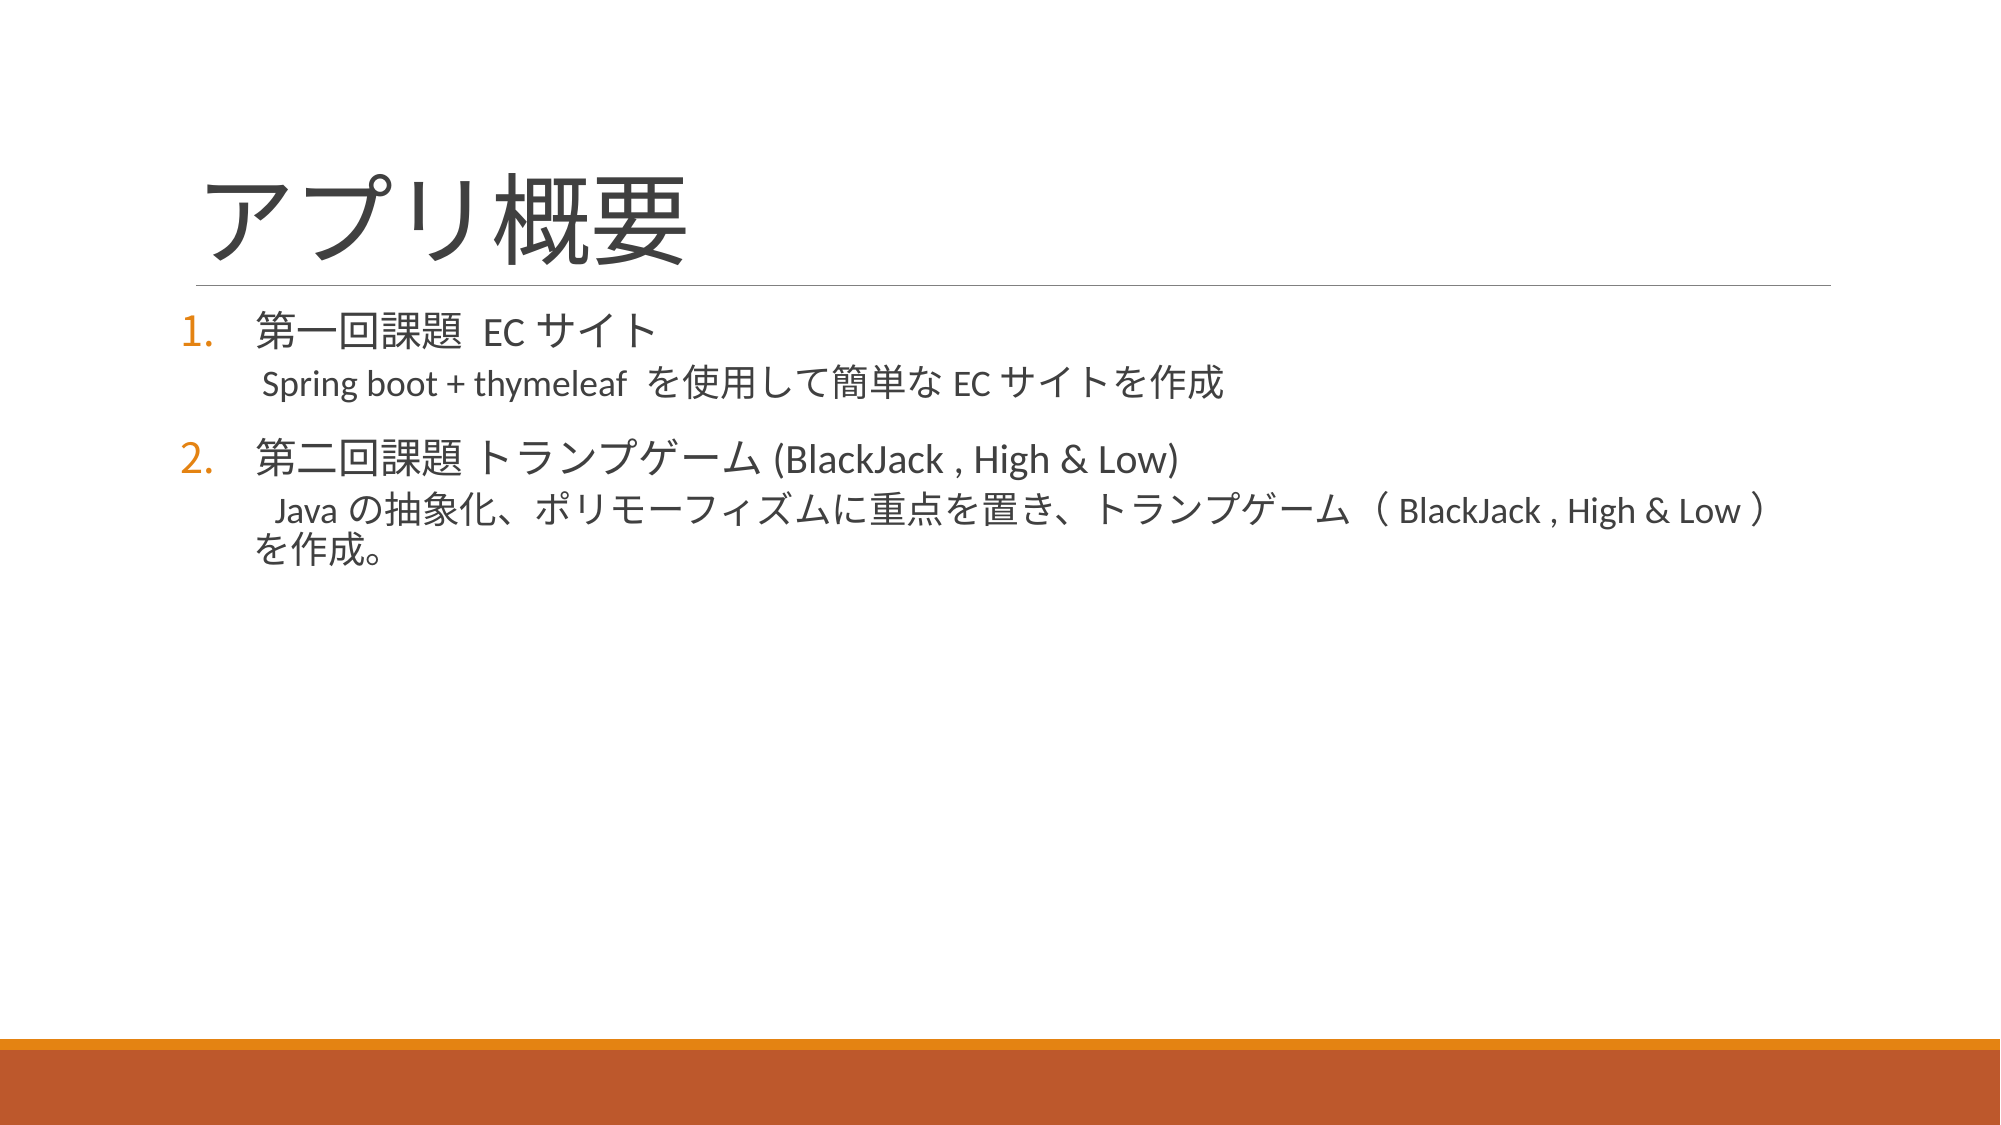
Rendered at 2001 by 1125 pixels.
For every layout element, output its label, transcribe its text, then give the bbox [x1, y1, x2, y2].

list 第一回課題 ECサイト Spring boot + thymeleaf を使用して簡単なECサイトを作成 第二回課題 トランプゲーム(BlackJack , High & Low) Javaの抽象化、ポリモーフィズムに重点を置き、トランプゲーム（BlackJack , High & Low） を作成。 [180, 302, 1830, 963]
title アプリ概要 [180, 47, 1830, 285]
